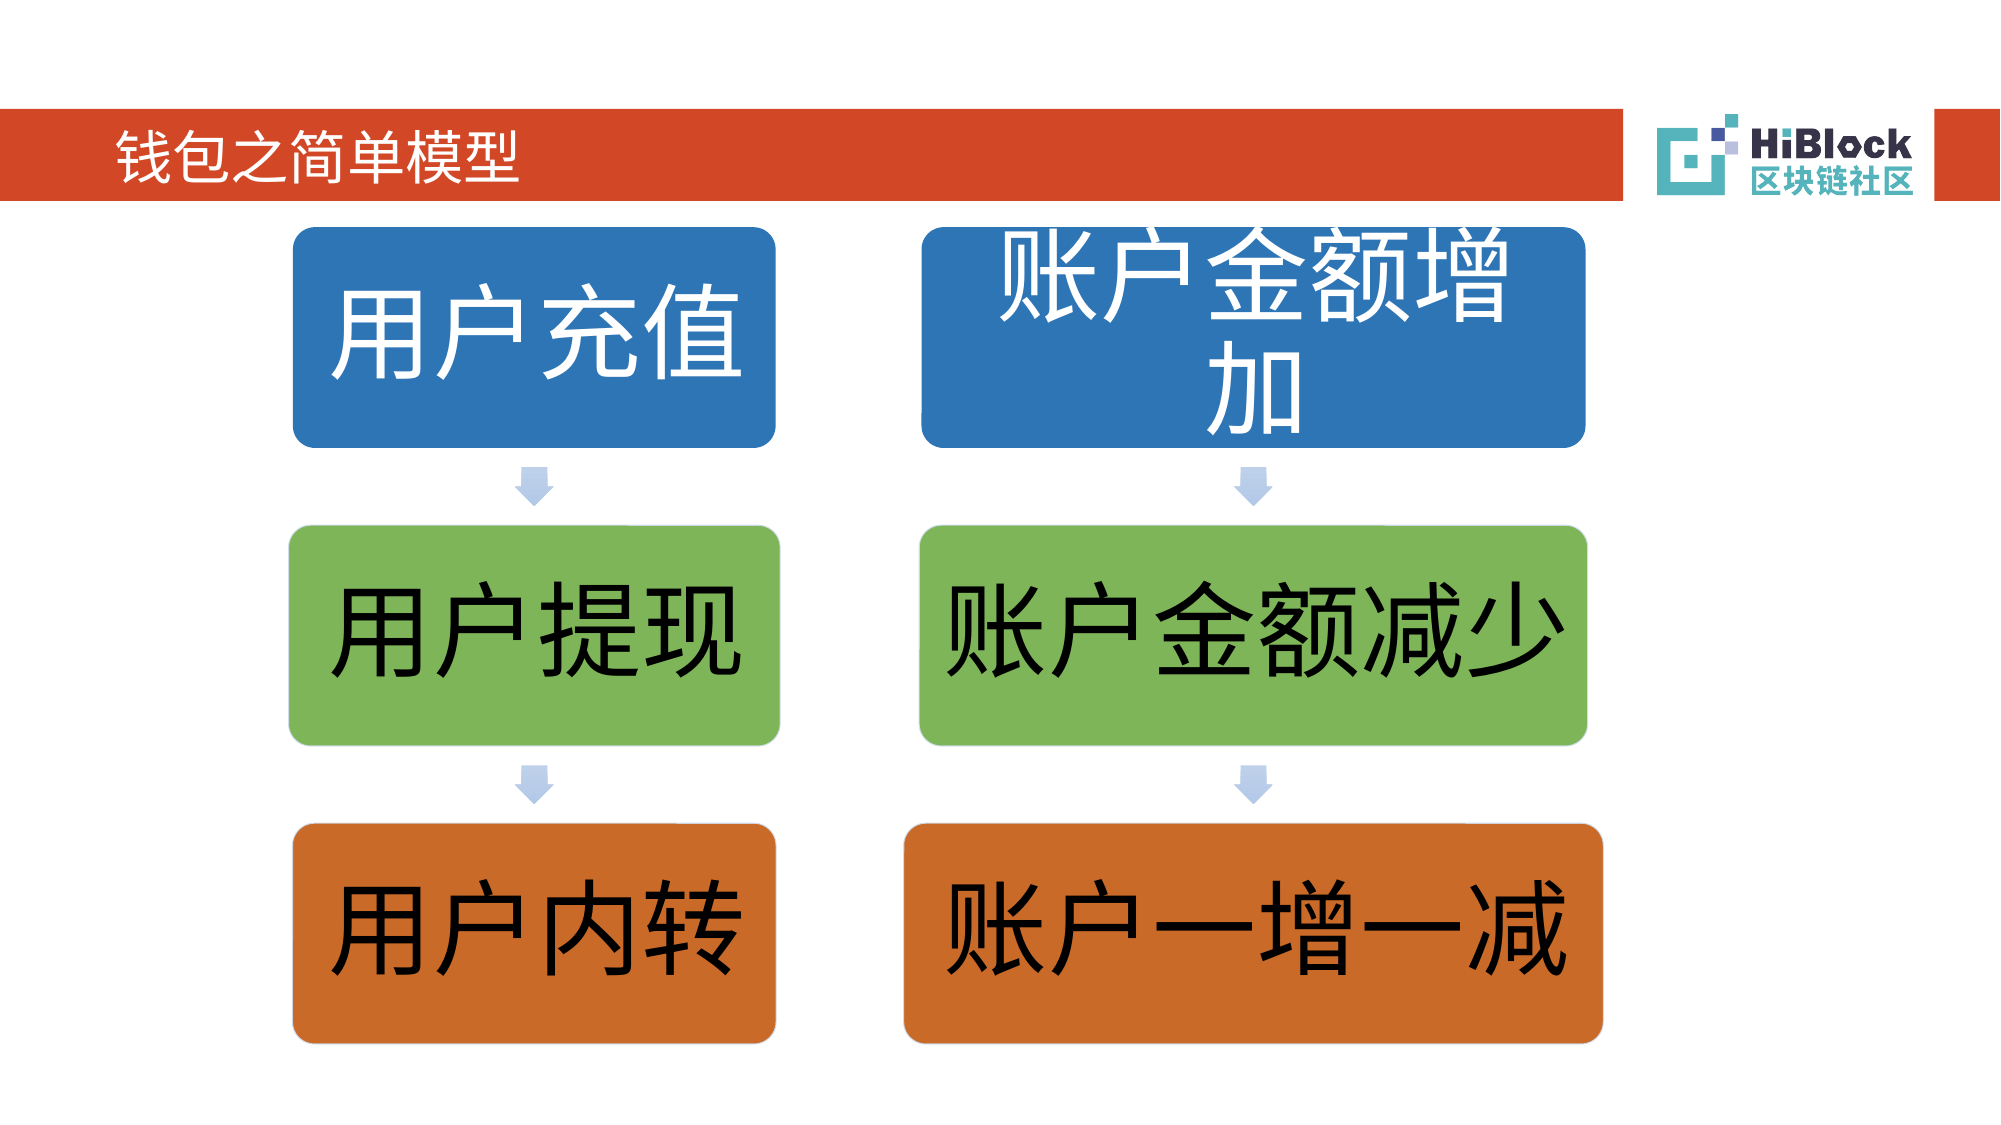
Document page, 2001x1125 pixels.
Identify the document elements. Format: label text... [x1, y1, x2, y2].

picture [1863, 114, 1913, 196]
title 钱包之简单模型 [99, 106, 1863, 199]
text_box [144, 226, 1748, 1045]
